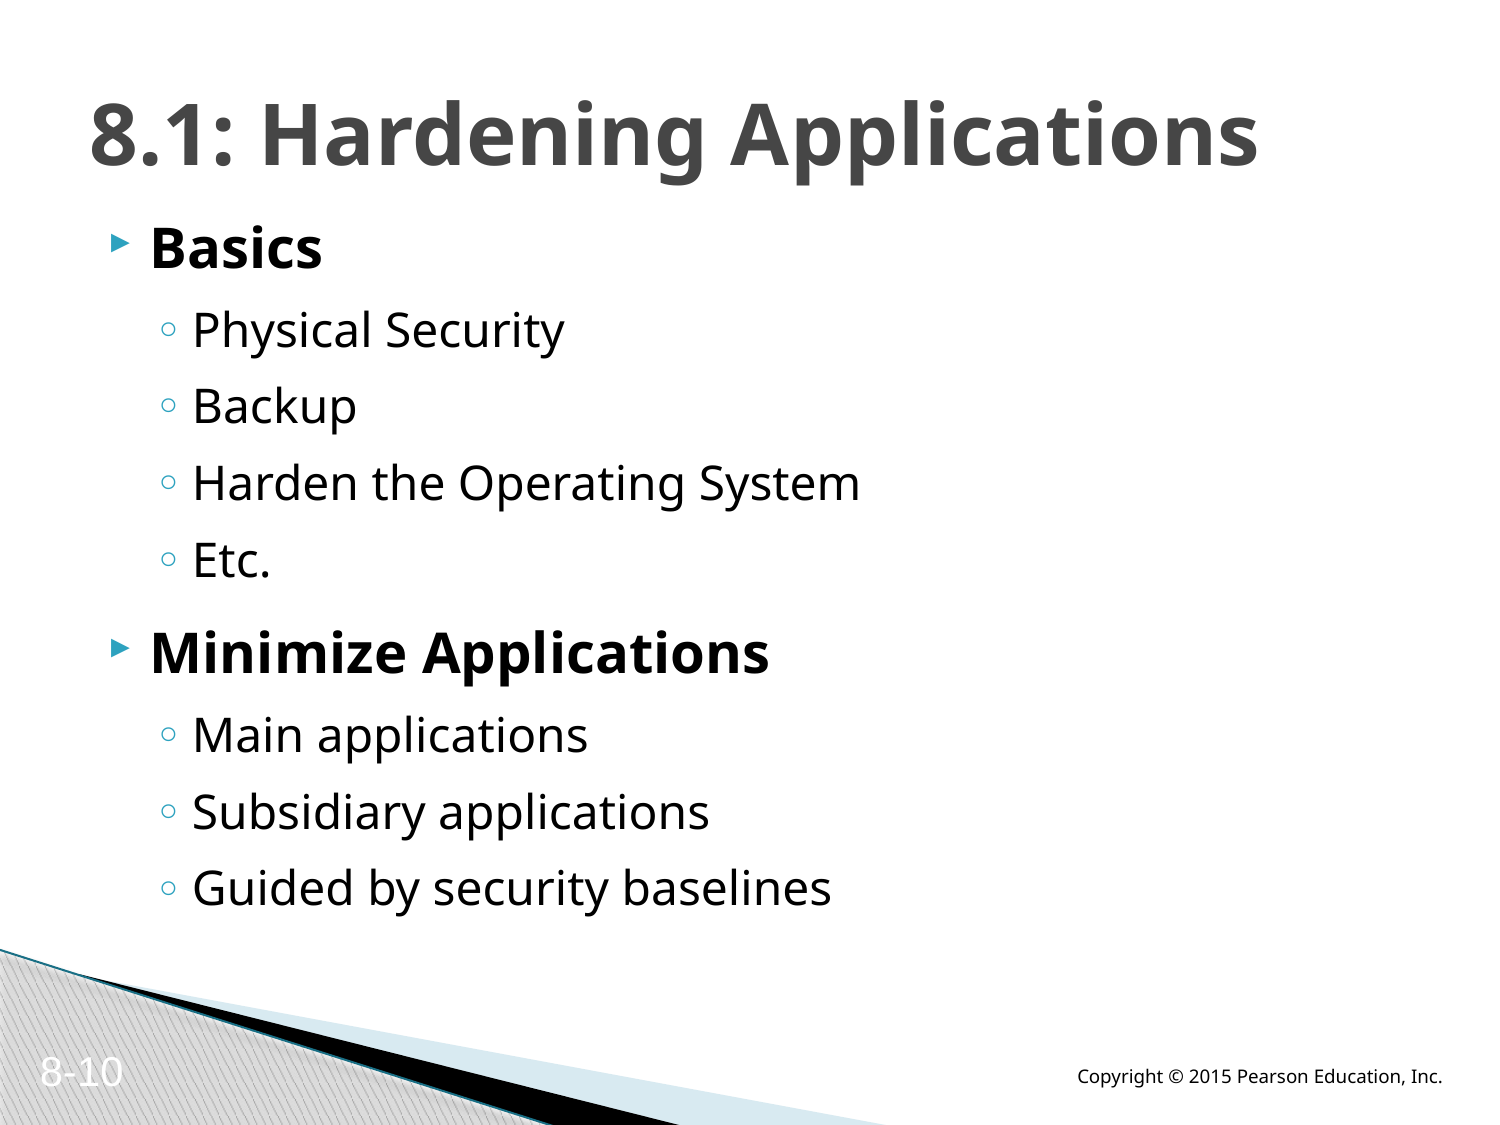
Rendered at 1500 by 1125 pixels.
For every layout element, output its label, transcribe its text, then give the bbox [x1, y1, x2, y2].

slide_number 8-10 [24, 1037, 173, 1098]
title 8.1: Hardening Applications [75, 37, 1425, 225]
list Basics Physical Security Backup Harden the Operating System Etc. Minimize Applications Main applications Subsidiary applications Guided by security baselines [75, 225, 1425, 955]
